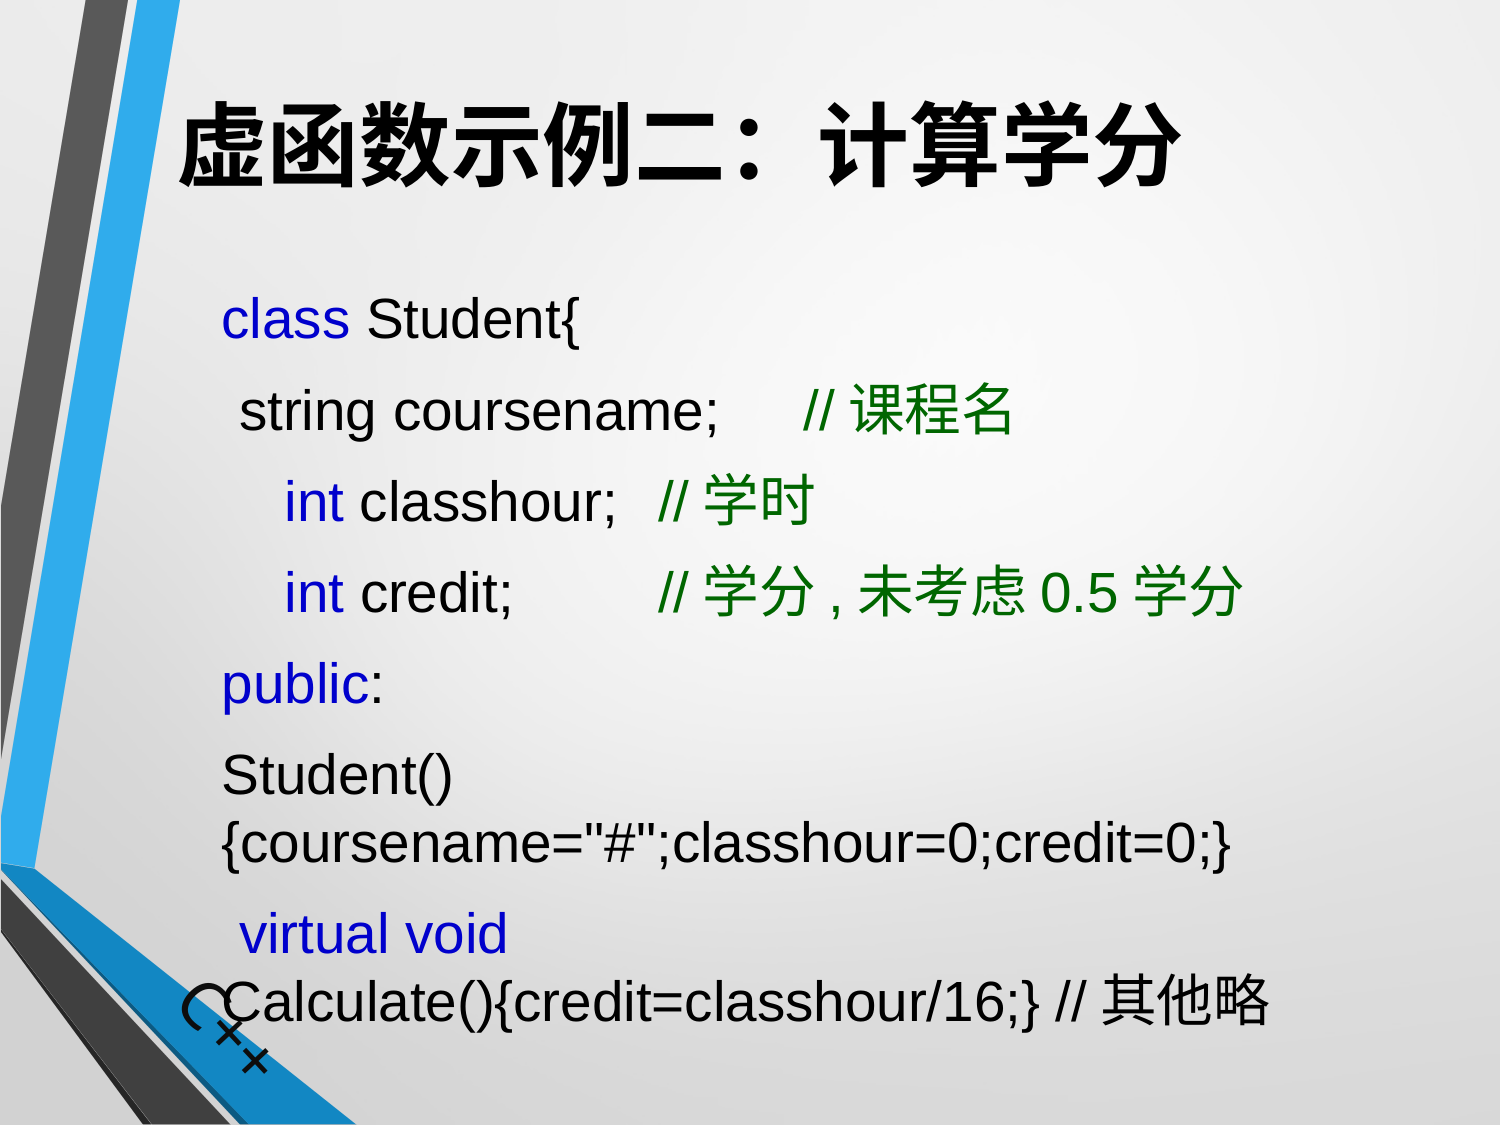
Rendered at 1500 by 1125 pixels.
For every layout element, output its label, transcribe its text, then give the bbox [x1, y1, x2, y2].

picture [0, 0, 358, 1125]
list class Student{ string coursename; //课程名 int classhour; //学时 int credit; //学分,未考虑0.5学分 public: Student(){coursename="#";classhour=0;credit=0;} virtual void Calculate(){credit=classhour/16;} //其他略 [161, 275, 1425, 1053]
title 虚函数示例二：计算学分 [161, 43, 1425, 242]
